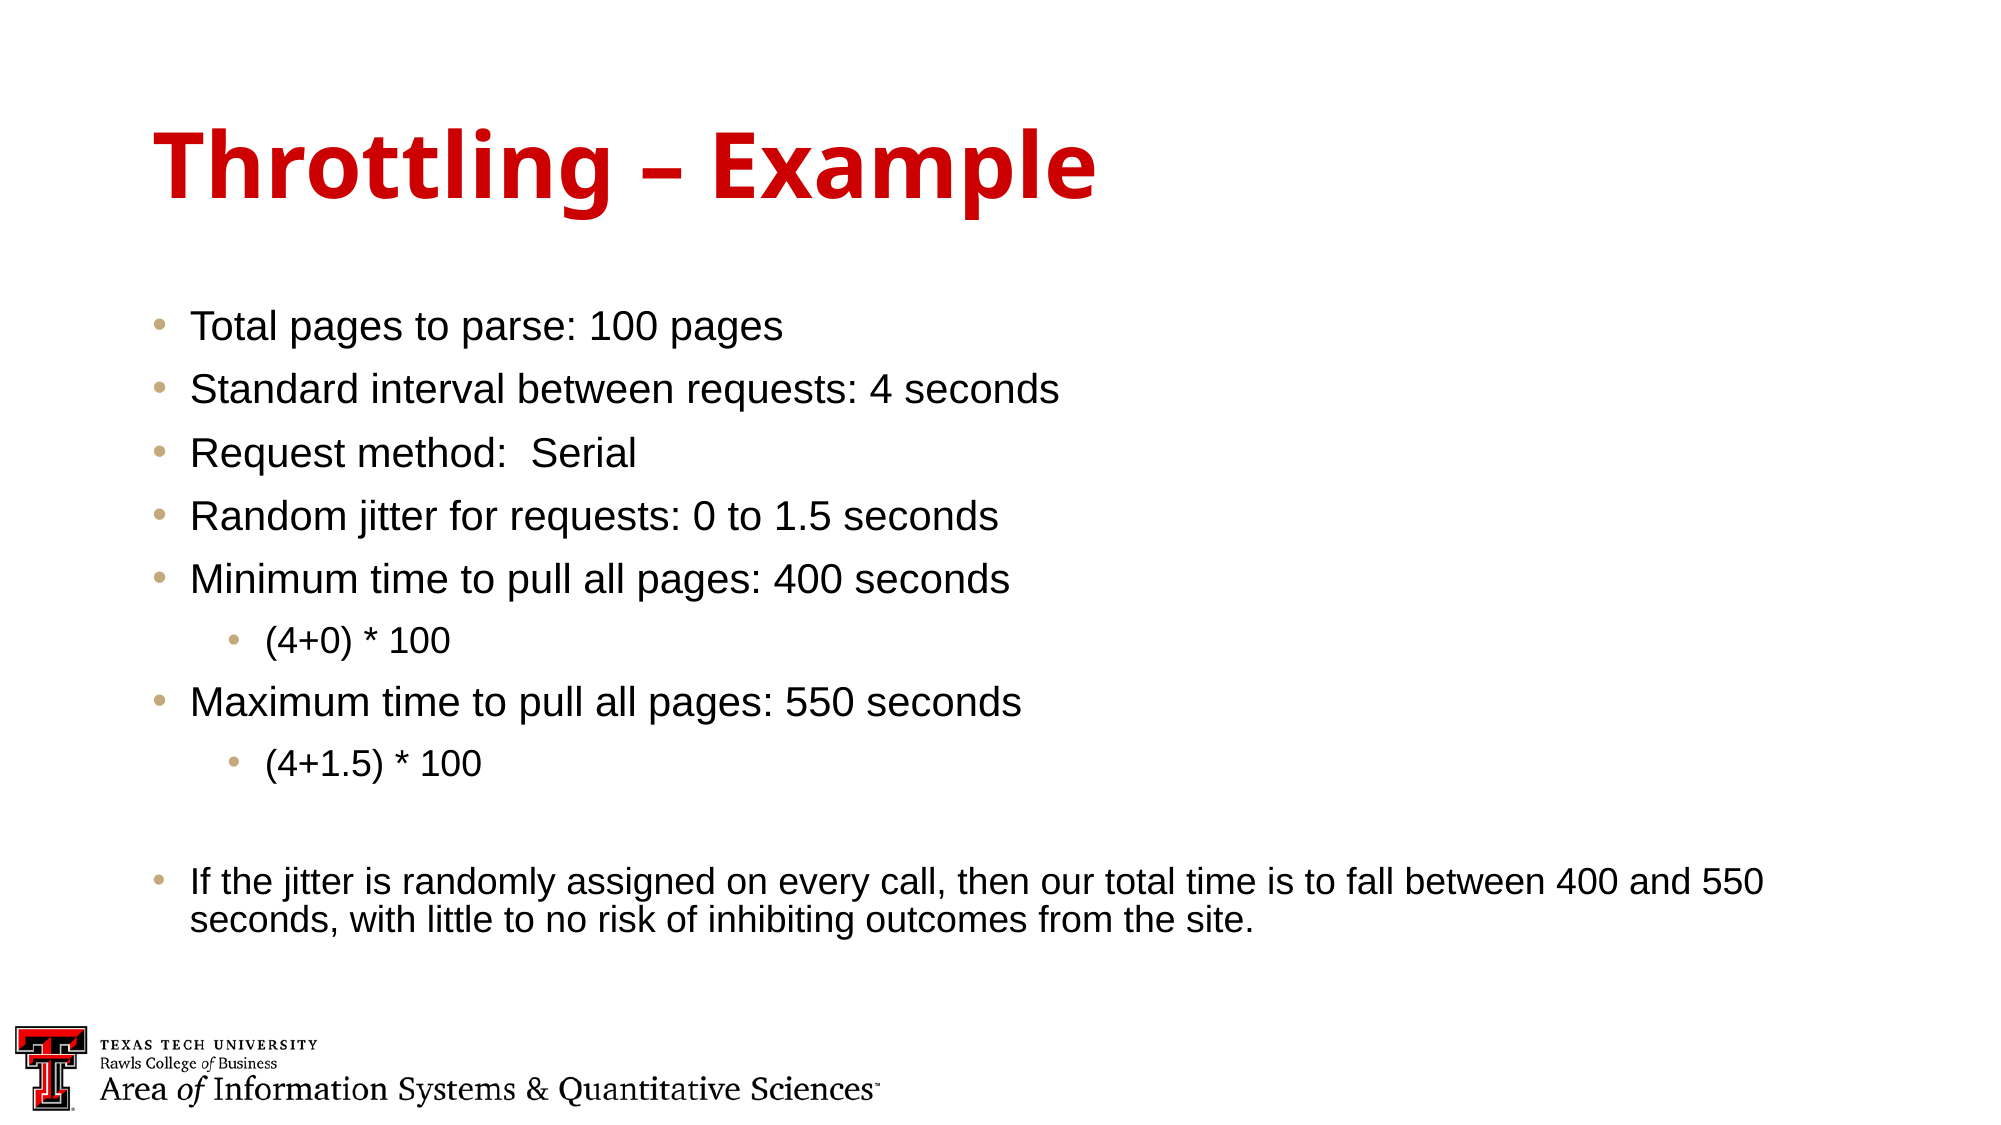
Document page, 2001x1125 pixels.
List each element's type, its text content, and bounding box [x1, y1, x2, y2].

text_box Total pages to parse: 100 pages Standard interval between requests: 4 seconds Request method: Serial Random jitter for requests: 0 to 1.5 seconds Minimum time to pull all pages: 400 seconds (4+0) * 100 Maximum time to pull all pages: 550 seconds (4+1.5) * 100 If the jitter is randomly assigned on every call, then our total time is to fall between 400 and 550 seconds, with little to no risk of inhibiting outcomes from the site. [137, 299, 1863, 1013]
text_box Throttling – Example [137, 59, 1863, 278]
picture [0, 1011, 894, 1125]
